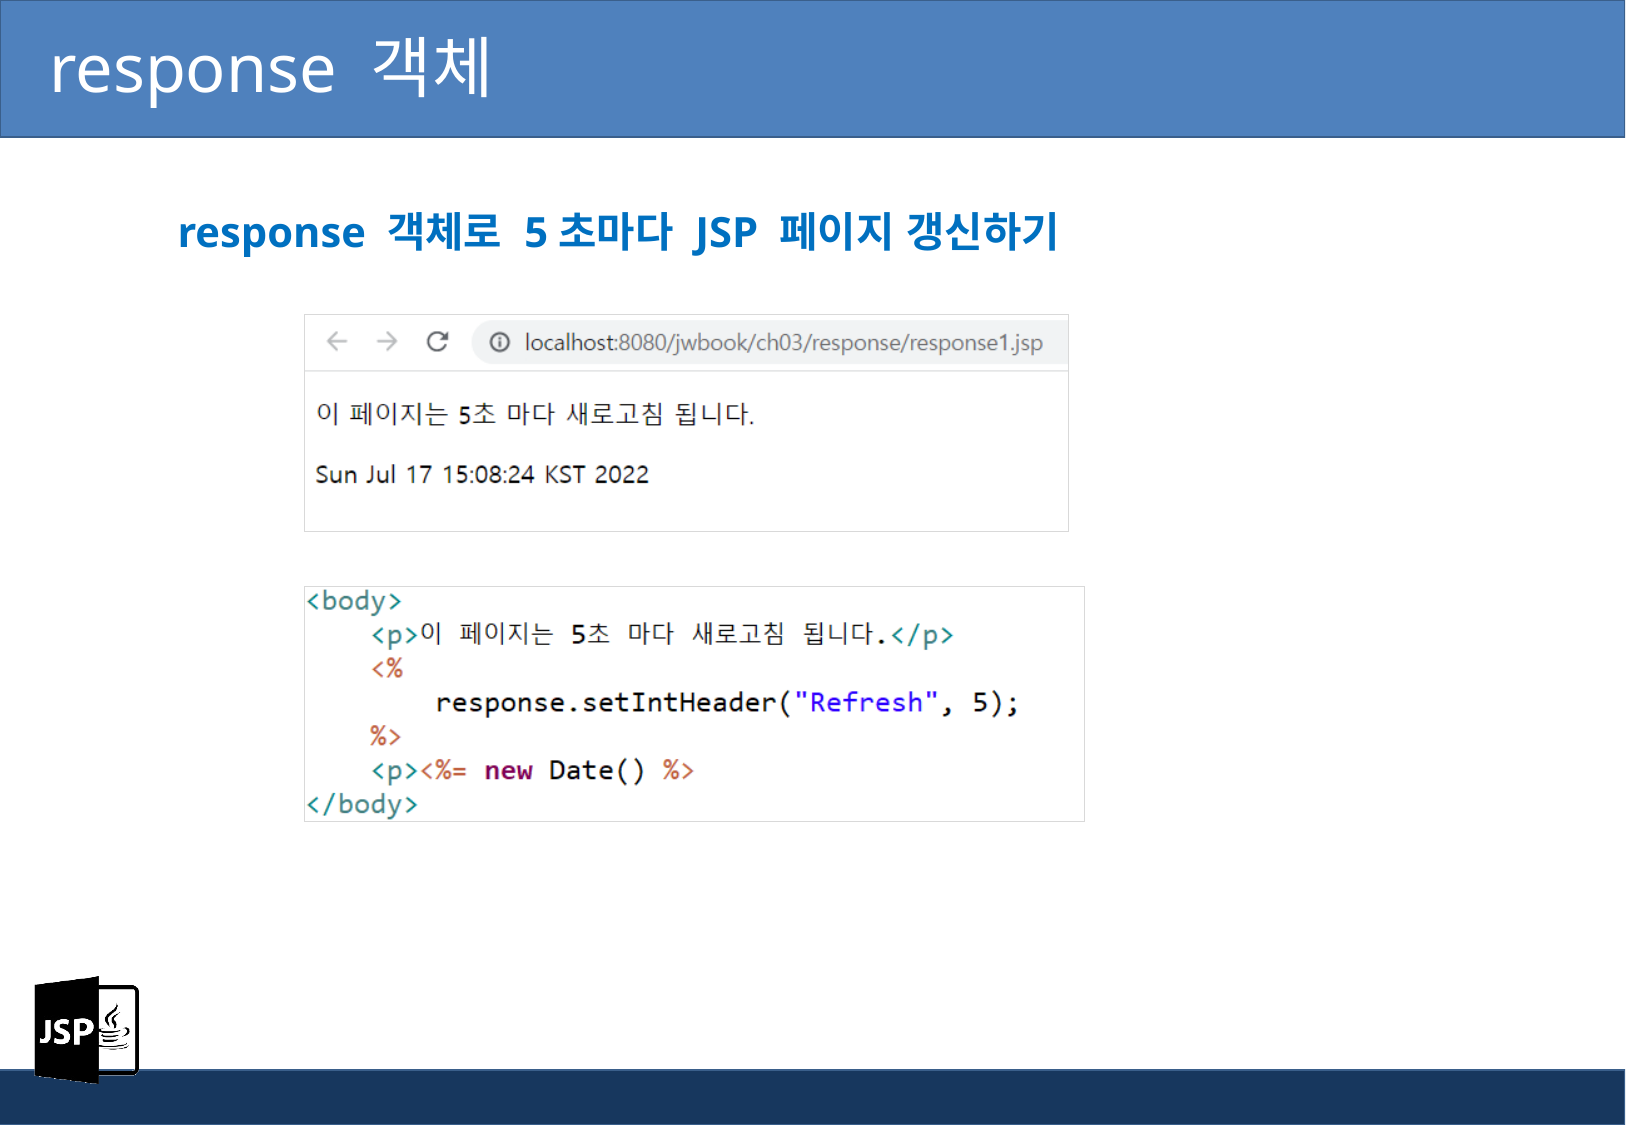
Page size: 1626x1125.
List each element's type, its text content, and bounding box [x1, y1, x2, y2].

picture [304, 585, 1085, 822]
text_box response 객체로 5초마다 JSP 페이지 갱신하기 [162, 173, 1522, 263]
picture [304, 314, 1069, 533]
text_box response 객체 [0, 0, 1312, 136]
picture [32, 976, 141, 1084]
